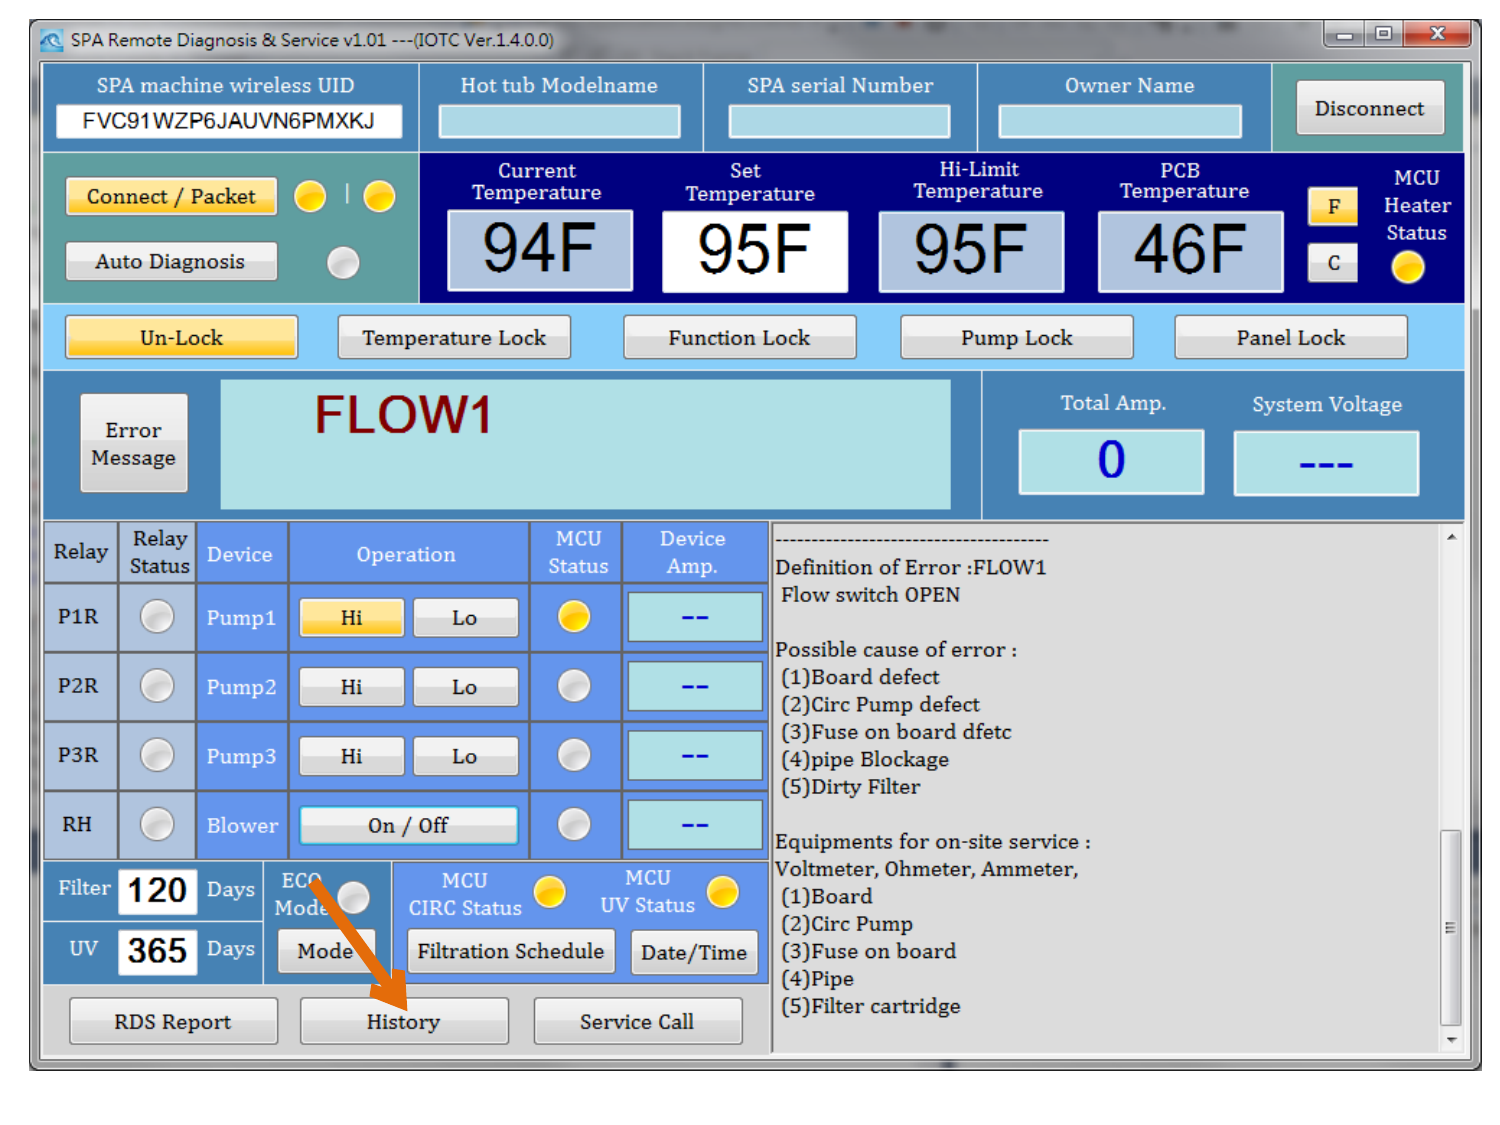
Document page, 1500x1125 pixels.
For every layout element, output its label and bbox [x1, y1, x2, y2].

text_box [312, 881, 408, 1012]
list [29, 18, 1482, 1071]
